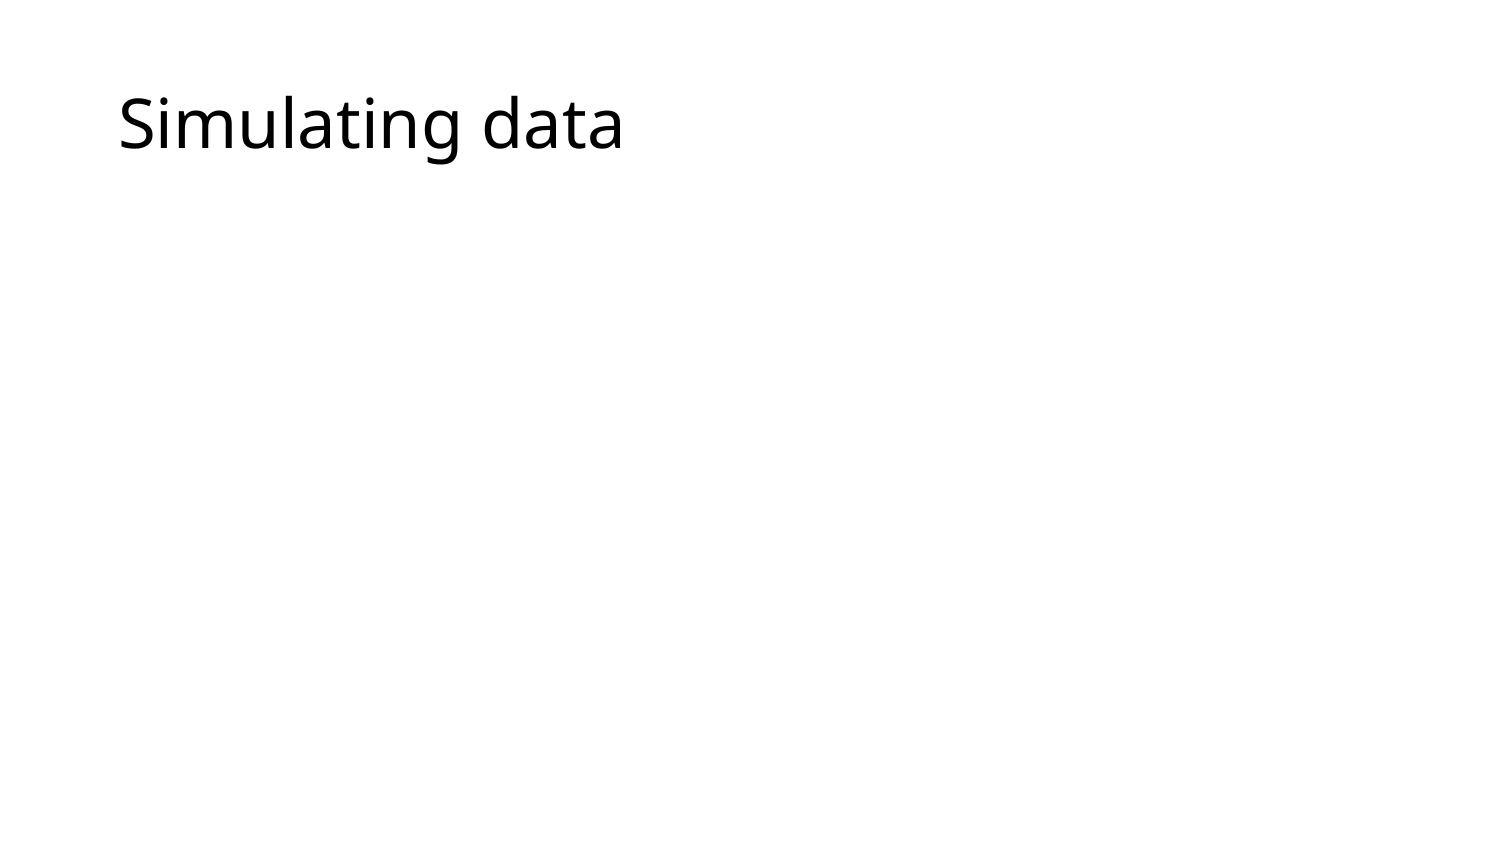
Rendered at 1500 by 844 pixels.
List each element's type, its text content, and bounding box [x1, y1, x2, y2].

title Simulating data [103, 44, 1397, 208]
